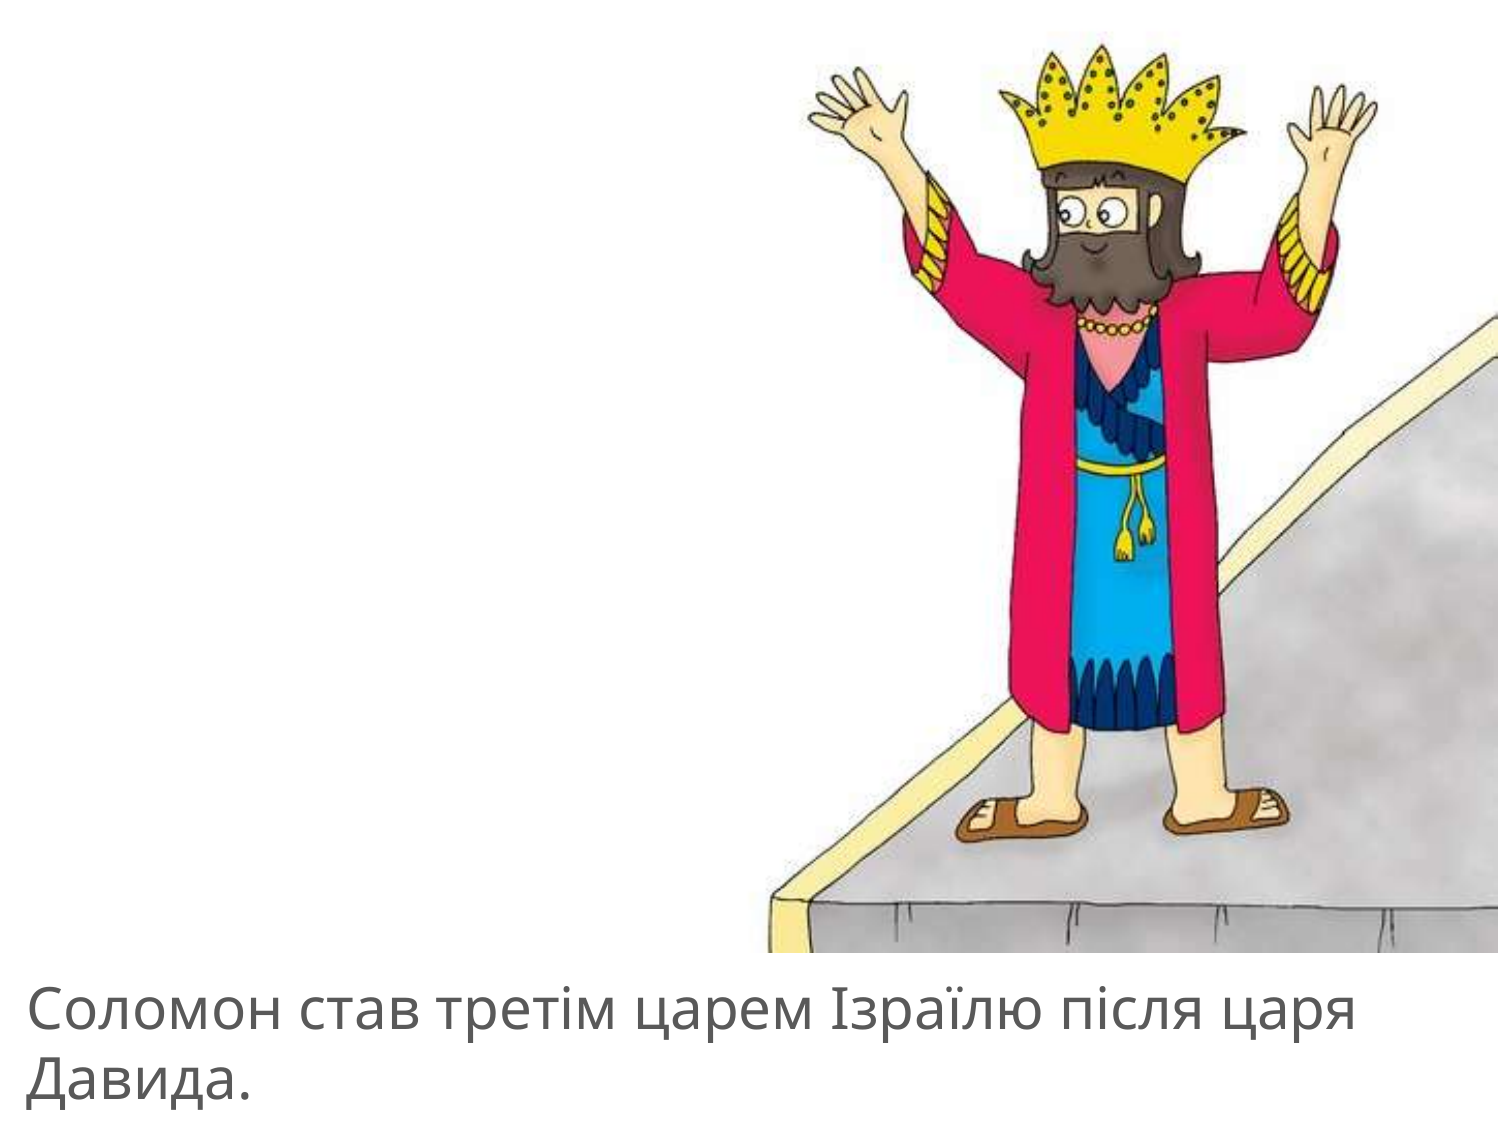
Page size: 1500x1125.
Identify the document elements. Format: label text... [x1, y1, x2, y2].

text_box Соломон став третім царем Ізраїлю після царя Давида. [11, 964, 1483, 1119]
picture [155, 0, 1498, 953]
